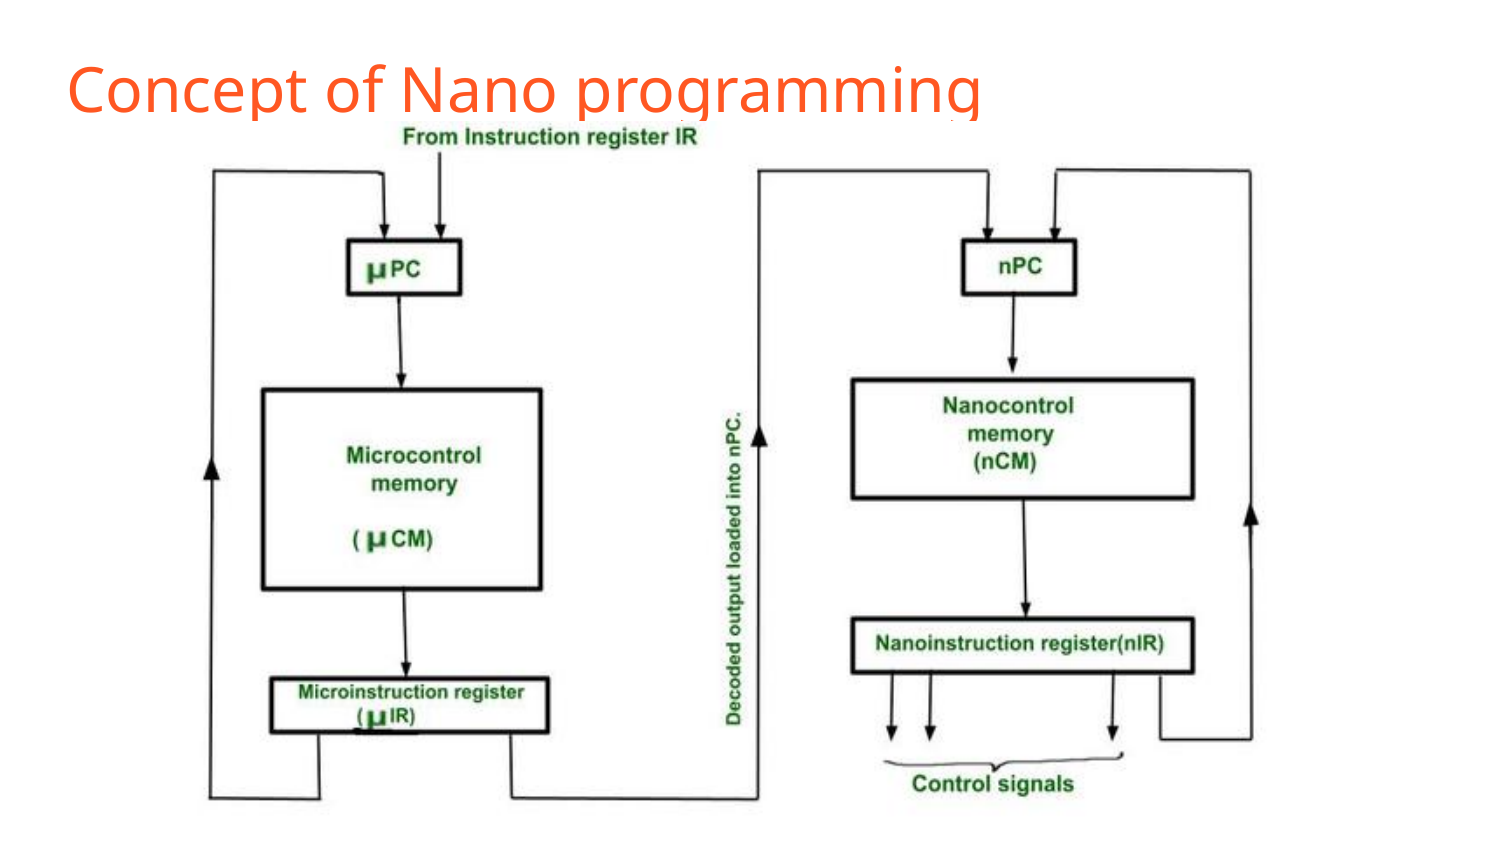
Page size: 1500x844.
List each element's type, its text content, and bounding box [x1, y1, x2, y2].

title Concept of Nano programming [51, 27, 1449, 122]
picture [191, 120, 1270, 817]
